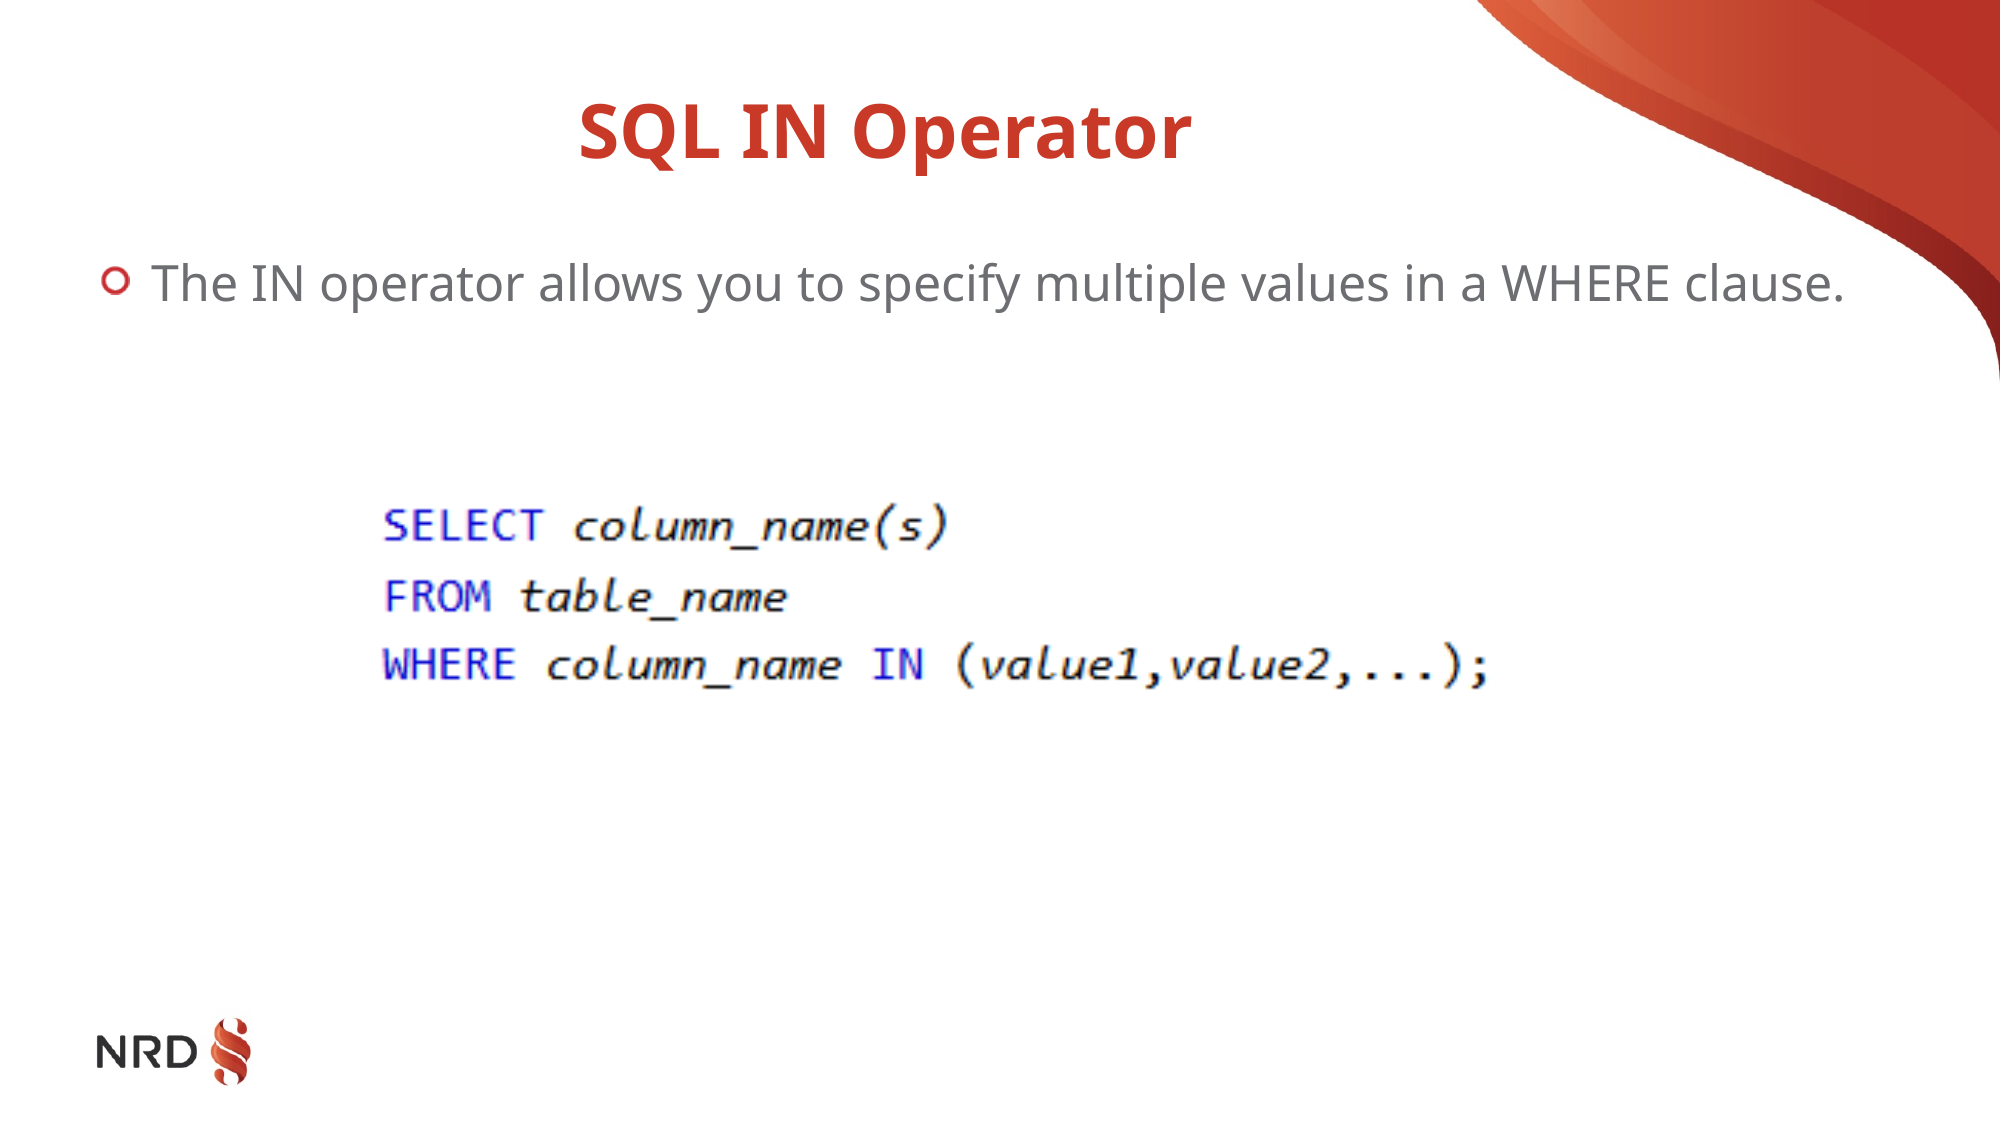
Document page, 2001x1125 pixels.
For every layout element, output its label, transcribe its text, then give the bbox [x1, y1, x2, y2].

picture [54, 0, 2000, 1118]
title SQL IN Operator [23, 37, 1749, 220]
picture [101, 266, 130, 295]
subtitle The IN operator allows you to specify multiple values in a WHERE clause. [86, 243, 1900, 356]
